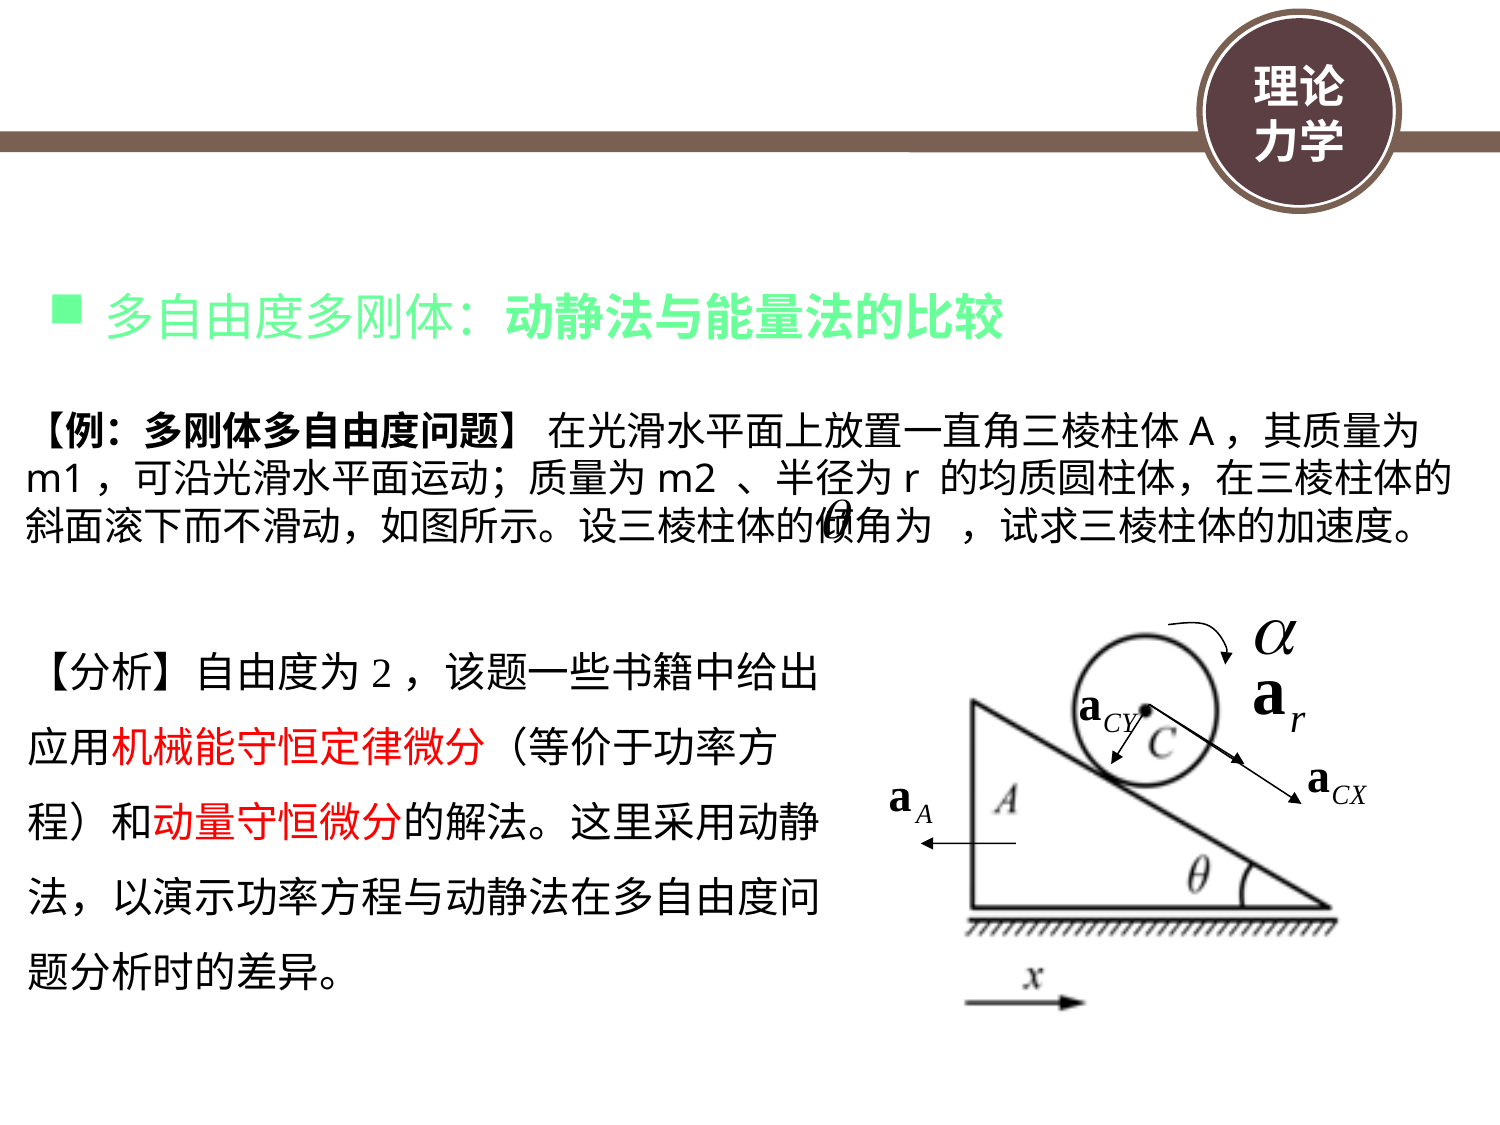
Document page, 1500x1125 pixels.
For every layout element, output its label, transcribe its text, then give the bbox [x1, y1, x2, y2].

text_box 【例：多刚体多自由度问题】 在光滑水平面上放置一直角三棱柱体A，其质量为m1，可沿光滑水平面运动；质量为m2 、半径为r 的均质圆柱体，在三棱柱体的斜面滚下而不滑动，如图所示。设三棱柱体的倾角为 ，试求三棱柱体的加速度。 [17, 349, 1483, 604]
text_box 【分析】自由度为2，该题一些书籍中给出应用机械能守恒定律微分（等价于功率方程）和动量守恒微分的解法。这里采用动静法，以演示功率方程与动静法在多自由度问题分析时的差异。 [19, 612, 846, 1005]
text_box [882, 604, 1378, 1022]
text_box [813, 485, 863, 553]
text_box 多自由度多刚体：动静法与能量法的比较 [40, 250, 1175, 368]
